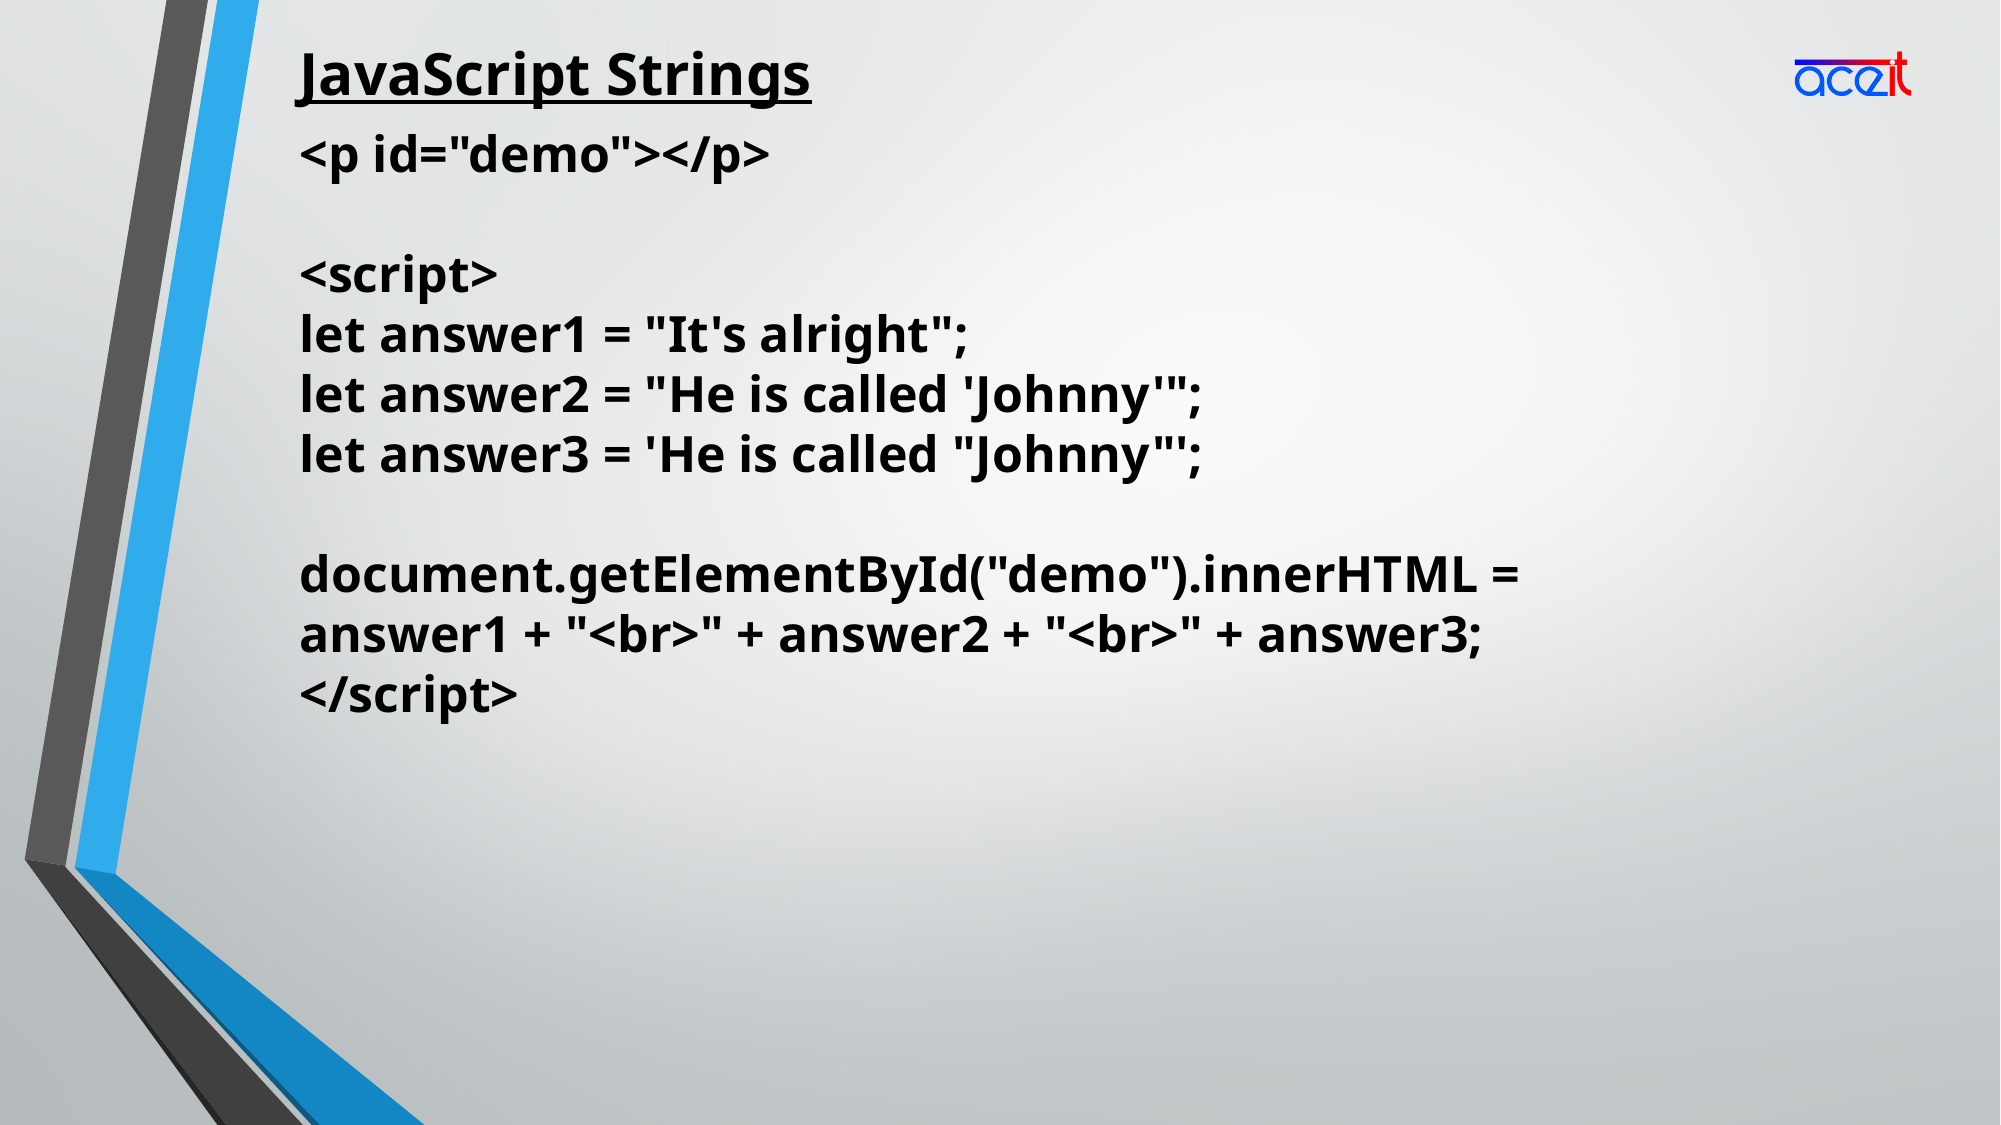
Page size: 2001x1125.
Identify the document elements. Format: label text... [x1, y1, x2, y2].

text_box JavaScript Strings [285, 29, 1570, 115]
text_box <p id="demo"></p> <script> let answer1 = "It's alright"; let answer2 = "He is called 'Johnny'"; let answer3 = 'He is called "Johnny"'; document.getElementById("demo").innerHTML = answer1 + "<br>" + answer2 + "<br>" + answer3; </script> [285, 115, 1969, 731]
picture [1791, 48, 1914, 102]
